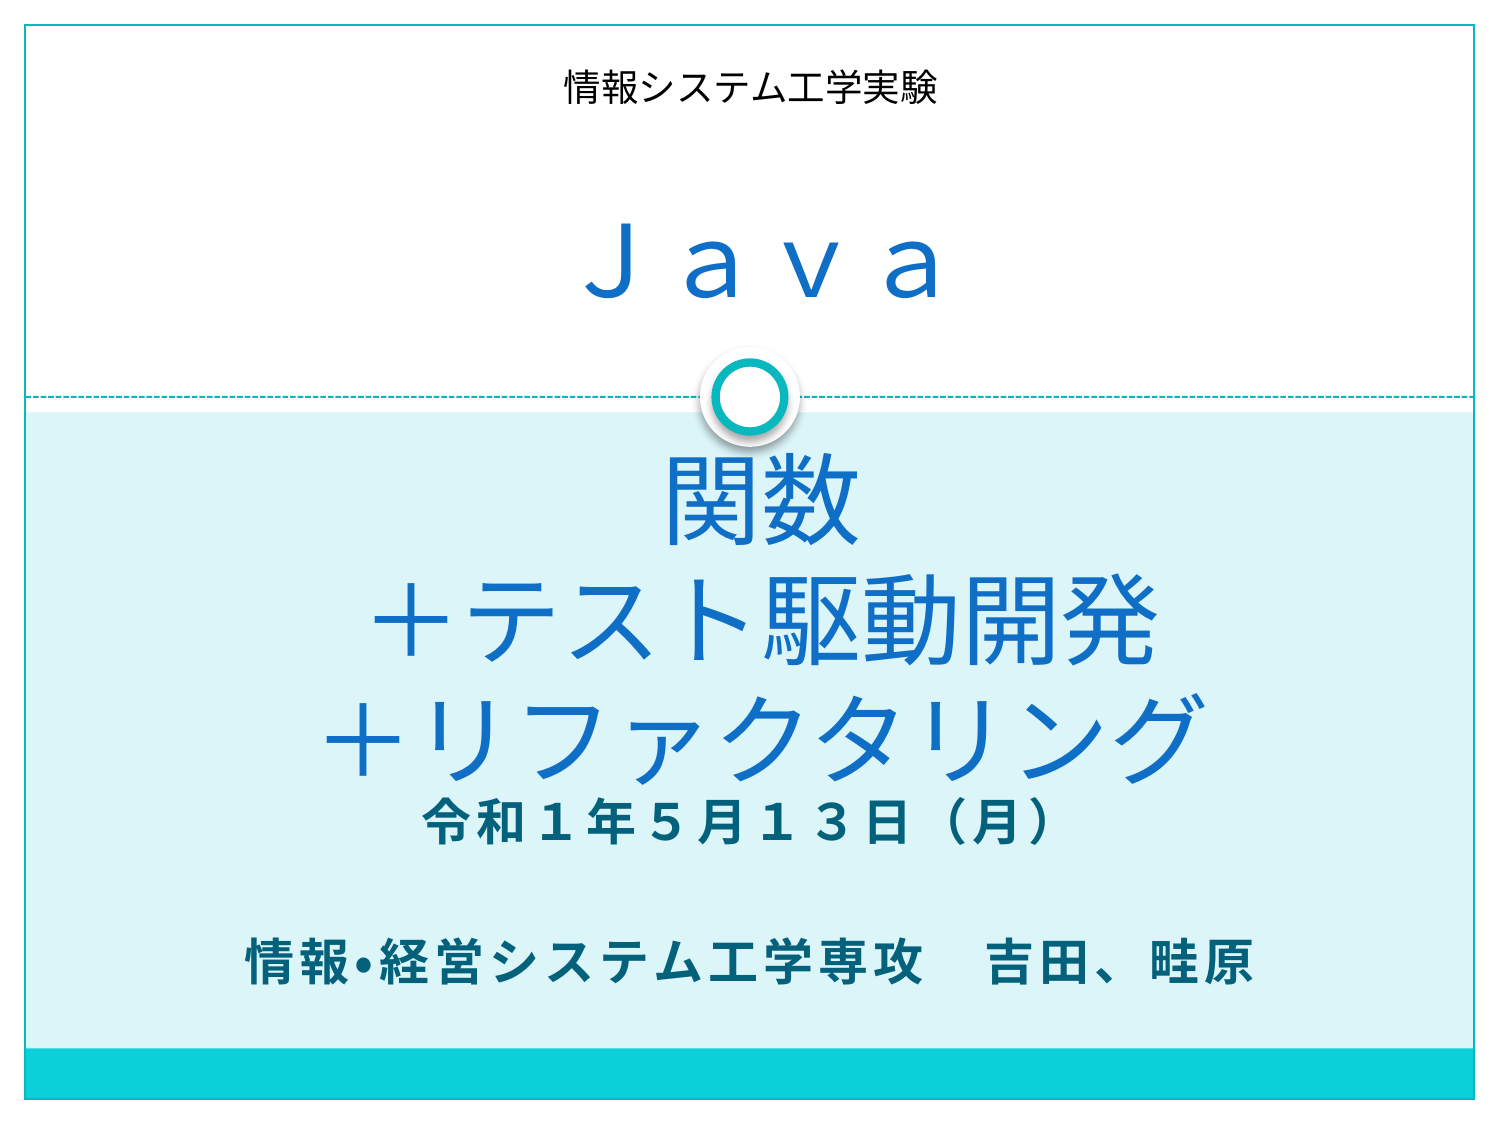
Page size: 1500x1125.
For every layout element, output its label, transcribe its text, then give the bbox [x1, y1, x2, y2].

text_box 情報システム工学実験 [548, 56, 953, 117]
subtitle 令和１年５月１３日（月） 情報・経営システム工学専攻 吉田、畦原 [225, 805, 1275, 1020]
title Ｊａｖａ 関数 ＋テスト駆動開発 ＋リファクタリング [123, 420, 1399, 805]
